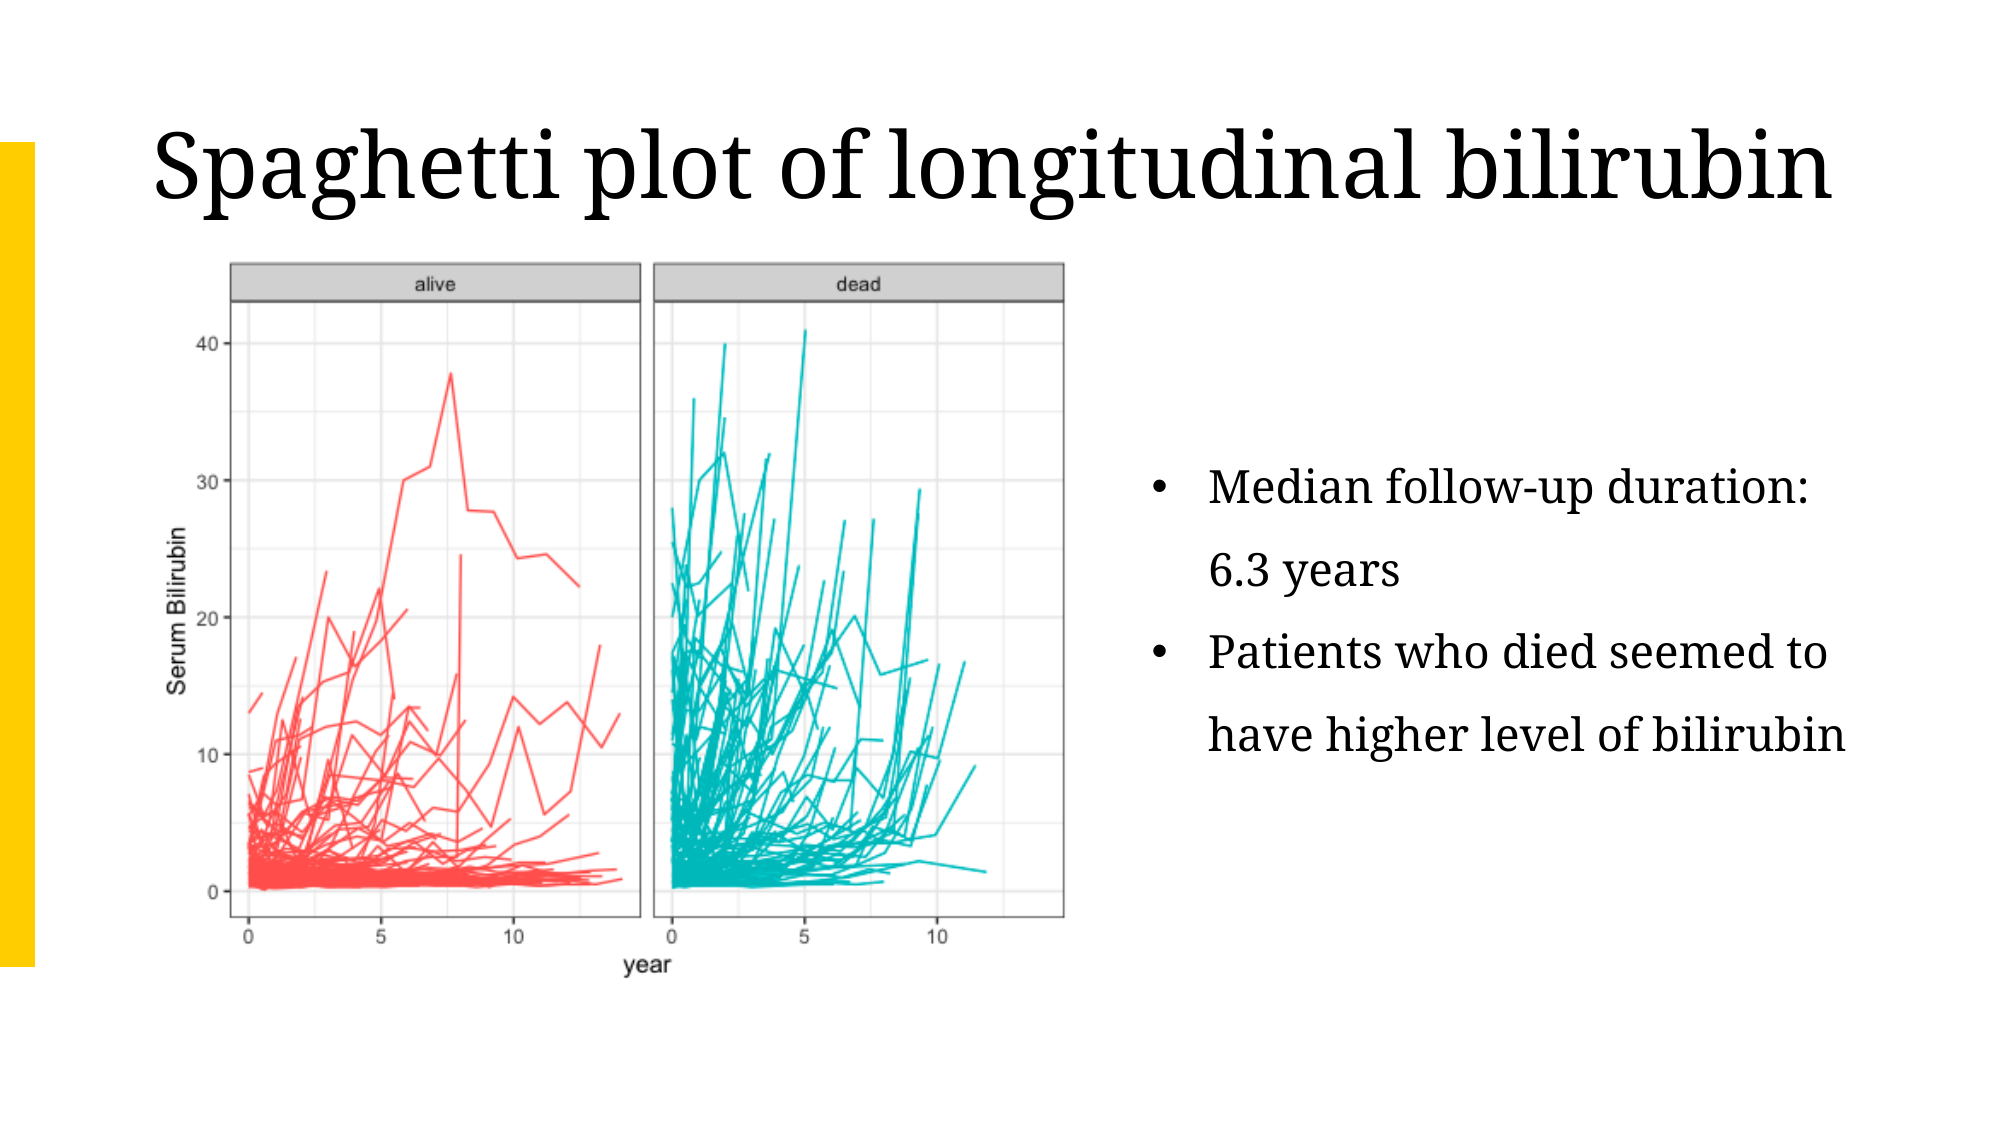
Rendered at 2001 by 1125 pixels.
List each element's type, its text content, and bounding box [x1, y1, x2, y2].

picture [155, 252, 1093, 990]
text_box Median follow-up duration: 6.3 years Patients who died seemed to have higher level of bilirubin [1136, 423, 1880, 768]
title Spaghetti plot of longitudinal bilirubin [137, 59, 1863, 278]
picture [0, 142, 35, 967]
